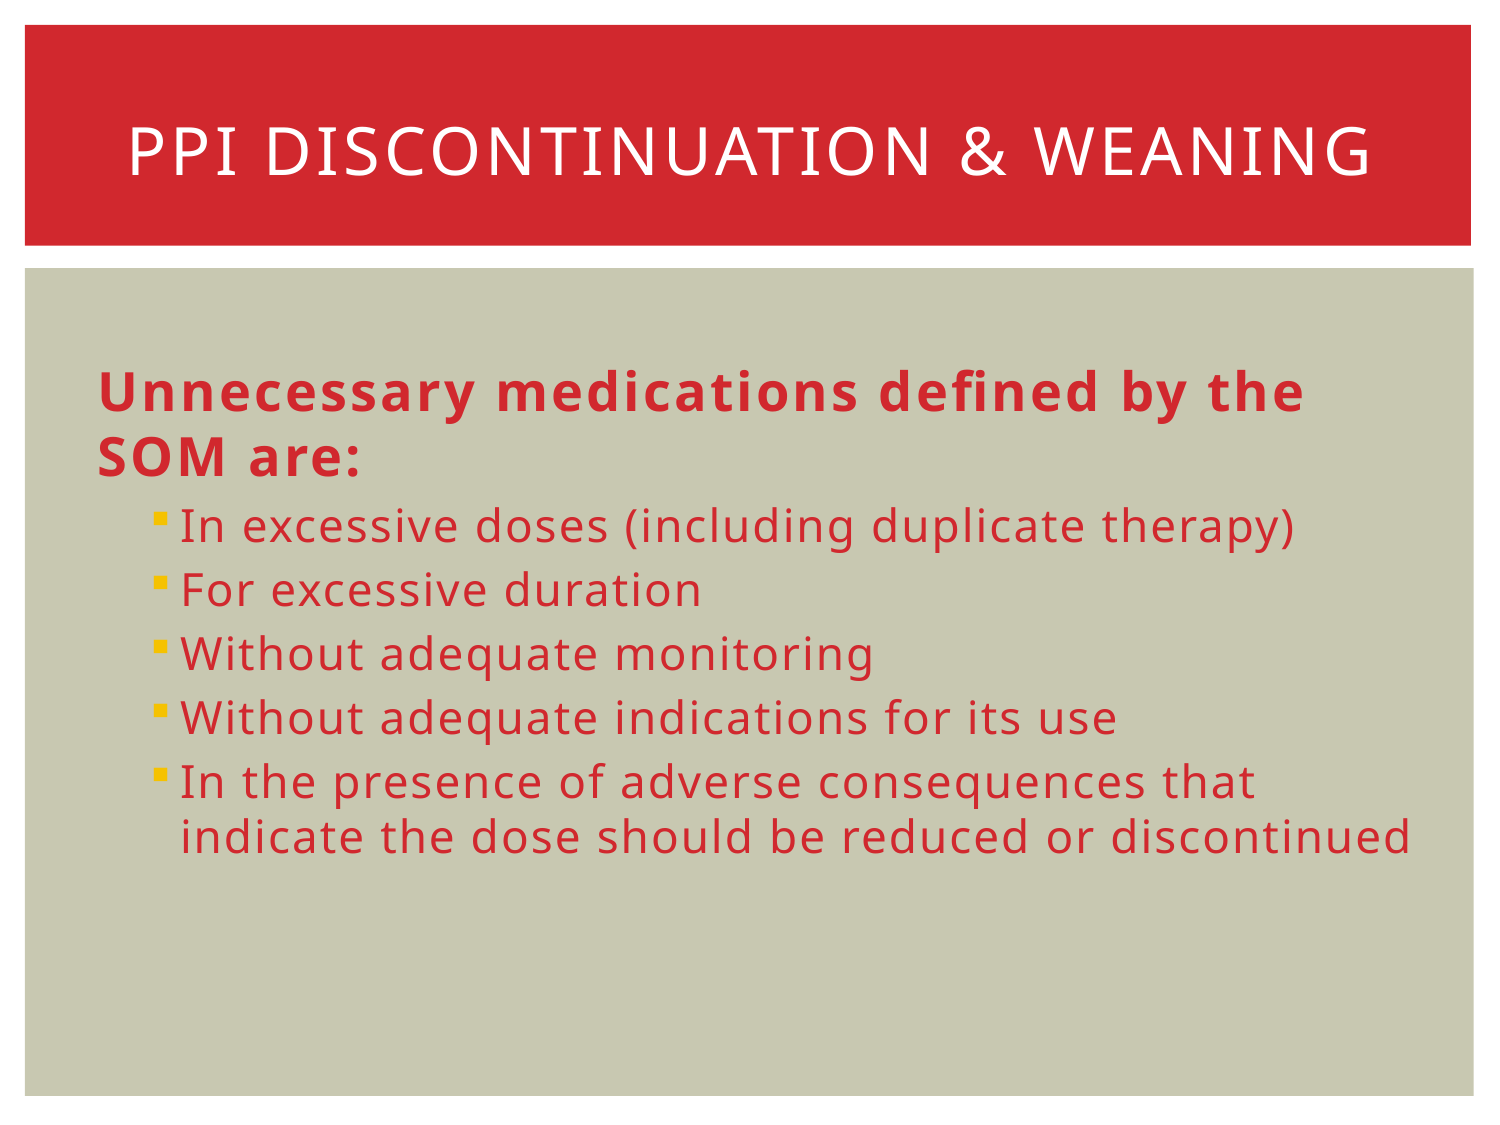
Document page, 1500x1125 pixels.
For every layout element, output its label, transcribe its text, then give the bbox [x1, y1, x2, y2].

title PPI discontinuation & weaning [62, 62, 1438, 236]
list Unnecessary medications defined by the SOM are: In excessive doses (including duplicate therapy) For excessive duration Without adequate monitoring Without adequate indications for its use In the presence of adverse consequences that indicate the dose should be reduced or discontinued [75, 350, 1463, 1038]
